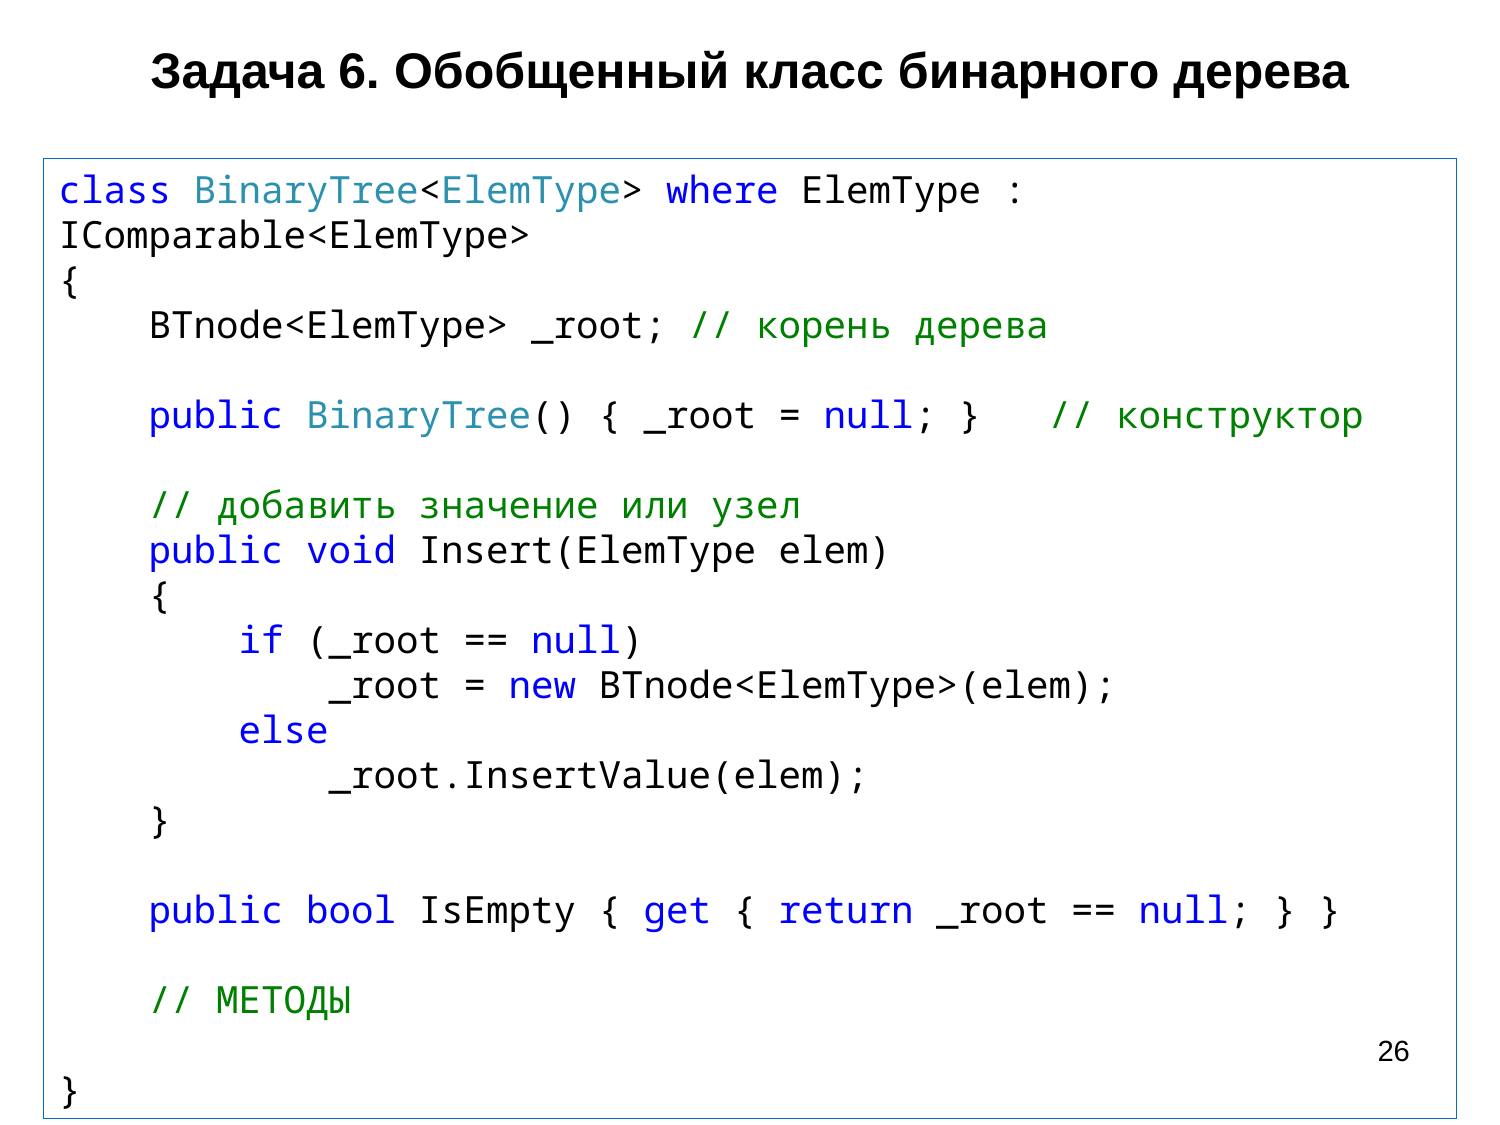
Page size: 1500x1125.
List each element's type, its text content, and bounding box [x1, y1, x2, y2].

text_box class BinaryTree<ElemType> where ElemType : IComparable<ElemType> { BTnode<ElemType> _root; // корень дерева public BinaryTree() { _root = null; } // конструктор // добавить значение или узел public void Insert(ElemType elem) { if (_root == null) _root = new BTnode<ElemType>(elem); else _root.InsertValue(elem); } public bool IsEmpty { get { return _root == null; } } // МЕТОДЫ } [43, 158, 1457, 1119]
text_box Задача 6. Обобщенный класс бинарного дерева [74, 12, 1425, 125]
